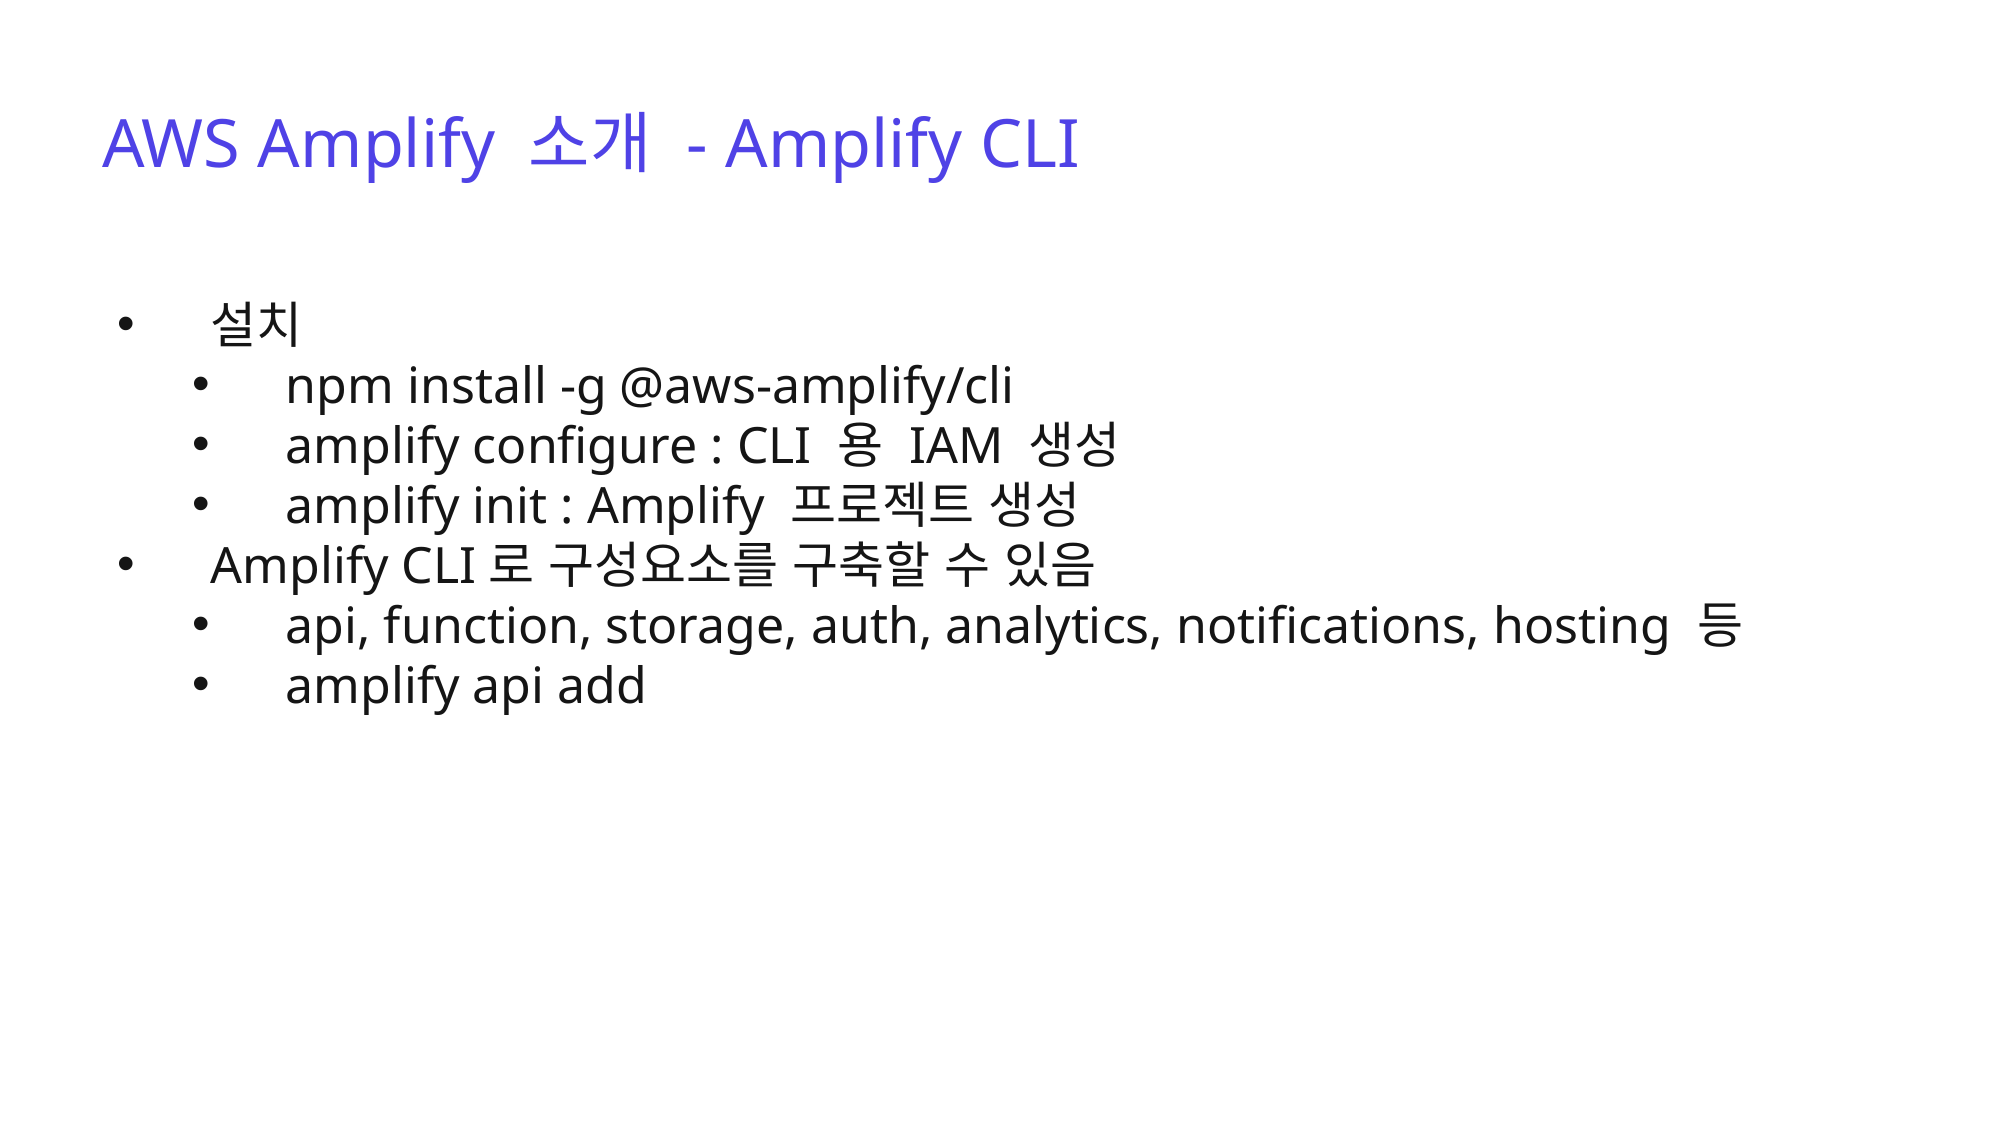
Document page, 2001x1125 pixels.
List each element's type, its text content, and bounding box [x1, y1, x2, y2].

text_box 설치 npm install -g @aws-amplify/cli amplify configure : CLI 용 IAM 생성 amplify init : Amplify 프로젝트 생성 Amplify CLI로 구성요소를 구축할 수 있음 api, function, storage, auth, analytics, notifications, hosting 등 amplify api add [102, 285, 1822, 781]
text_box AWS Amplify 소개 - Amplify CLI [87, 93, 1096, 189]
